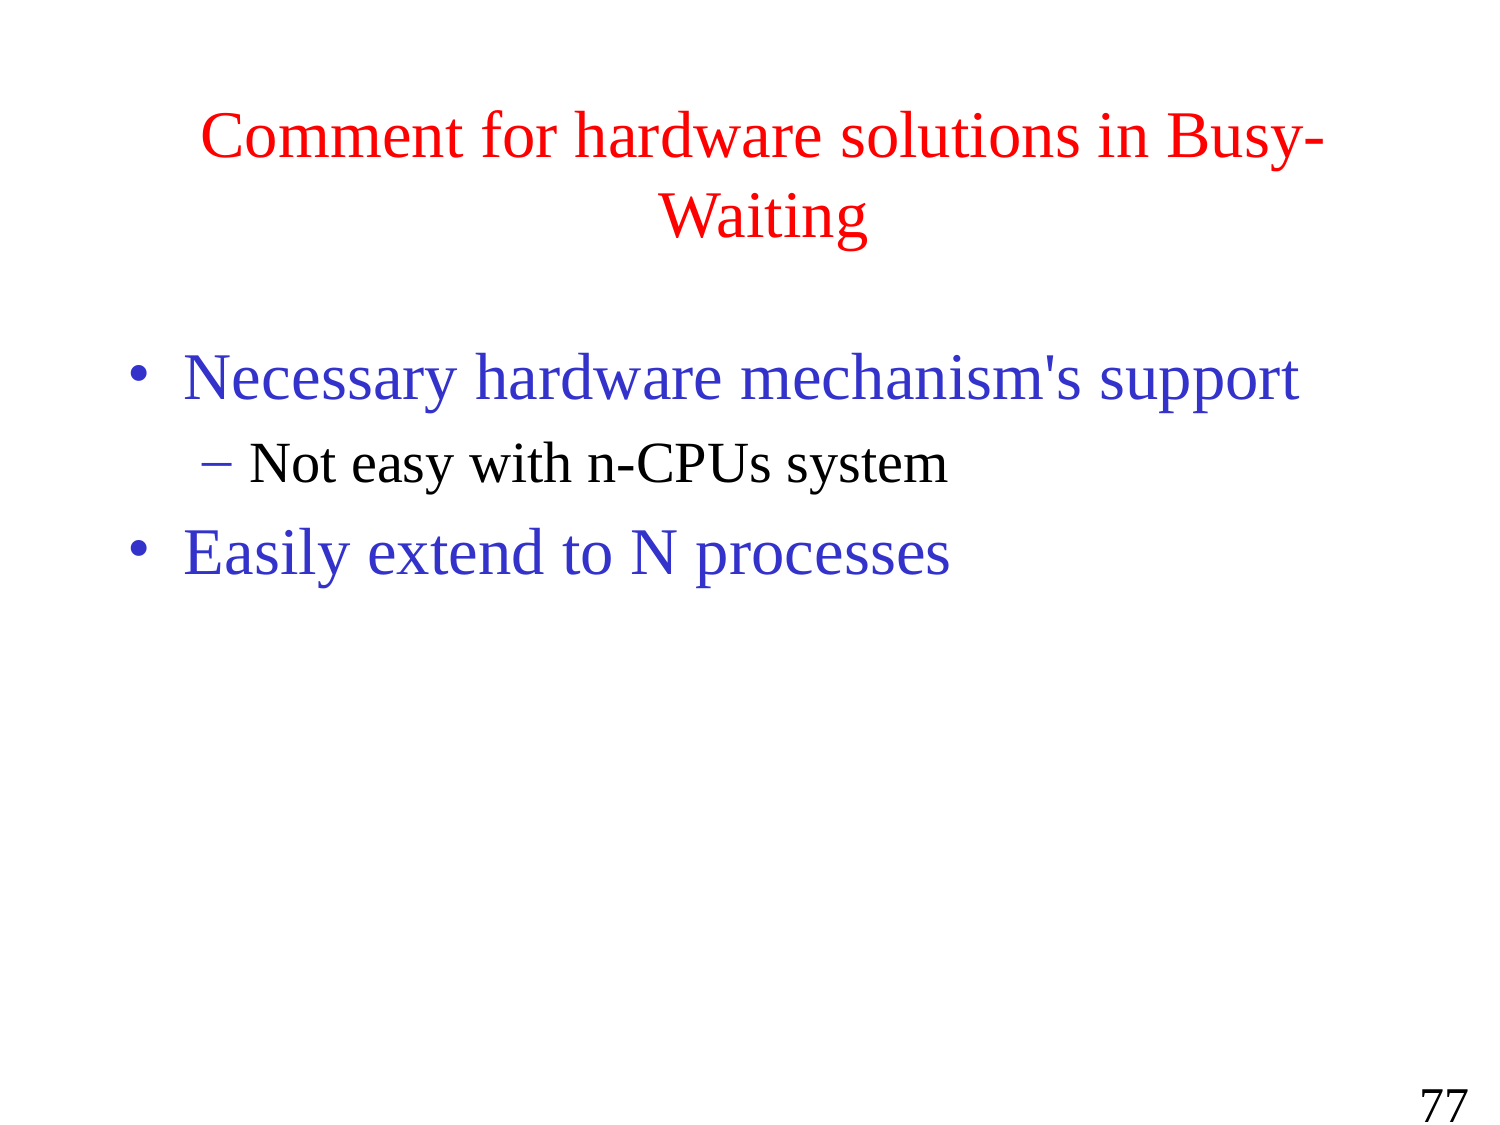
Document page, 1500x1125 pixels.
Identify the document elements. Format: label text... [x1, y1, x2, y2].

title Comment for hardware solutions in Busy-Waiting [126, 77, 1402, 265]
list Necessary hardware mechanism's support Not easy with n-CPUs system Easily extend to N processes [112, 324, 1388, 1000]
slide_number 77 [1404, 1064, 1486, 1125]
